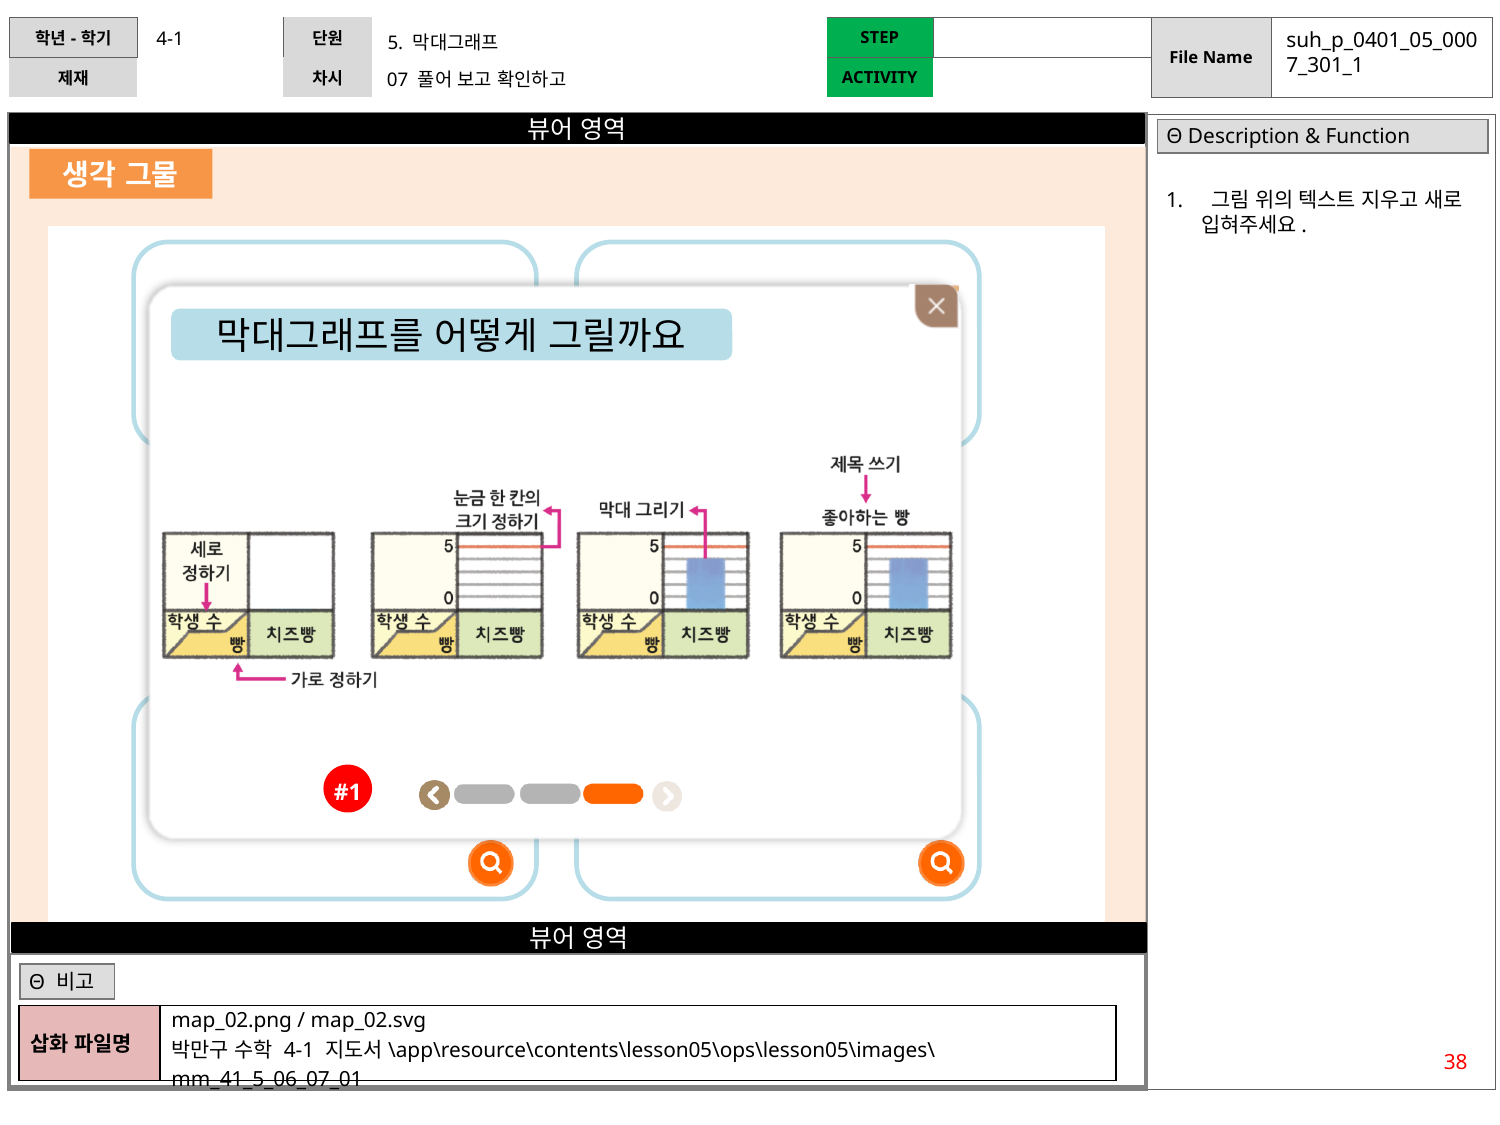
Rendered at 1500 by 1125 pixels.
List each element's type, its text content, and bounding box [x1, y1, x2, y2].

table_header Θ Description & Function [1158, 120, 1487, 152]
picture [916, 839, 965, 887]
picture [909, 284, 959, 329]
text_box [148, 286, 963, 840]
text_box [574, 239, 982, 442]
text_box 5. 막대그래프 [372, 23, 828, 48]
text_box suh_p_0401_05_0007_301_1 [1271, 18, 1500, 84]
text_box 생각 그물 [29, 148, 213, 199]
table_header 삽화 파일명 [20, 1006, 159, 1080]
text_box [417, 777, 684, 812]
text_box [131, 703, 539, 902]
picture [466, 839, 514, 887]
picture [158, 450, 955, 692]
table_header map_02.png / map_02.svg 박만구 수학 4-1 지도서\app\resource\contents\lesson05\ops\lesson05\images\mm_41_5_06_07_01 [161, 1006, 1115, 1080]
text_box 막대그래프를 어떻게 그릴까요 [169, 306, 735, 363]
text_box 4-1 [141, 18, 284, 55]
text_box [131, 239, 539, 438]
text_box 그림 위의 텍스트 지우고 새로 입혀주세요. [1151, 179, 1500, 244]
text_box #1 [321, 762, 375, 815]
text_box 07 풀어 보고 확인하고 [372, 60, 821, 96]
text_box [574, 699, 982, 902]
